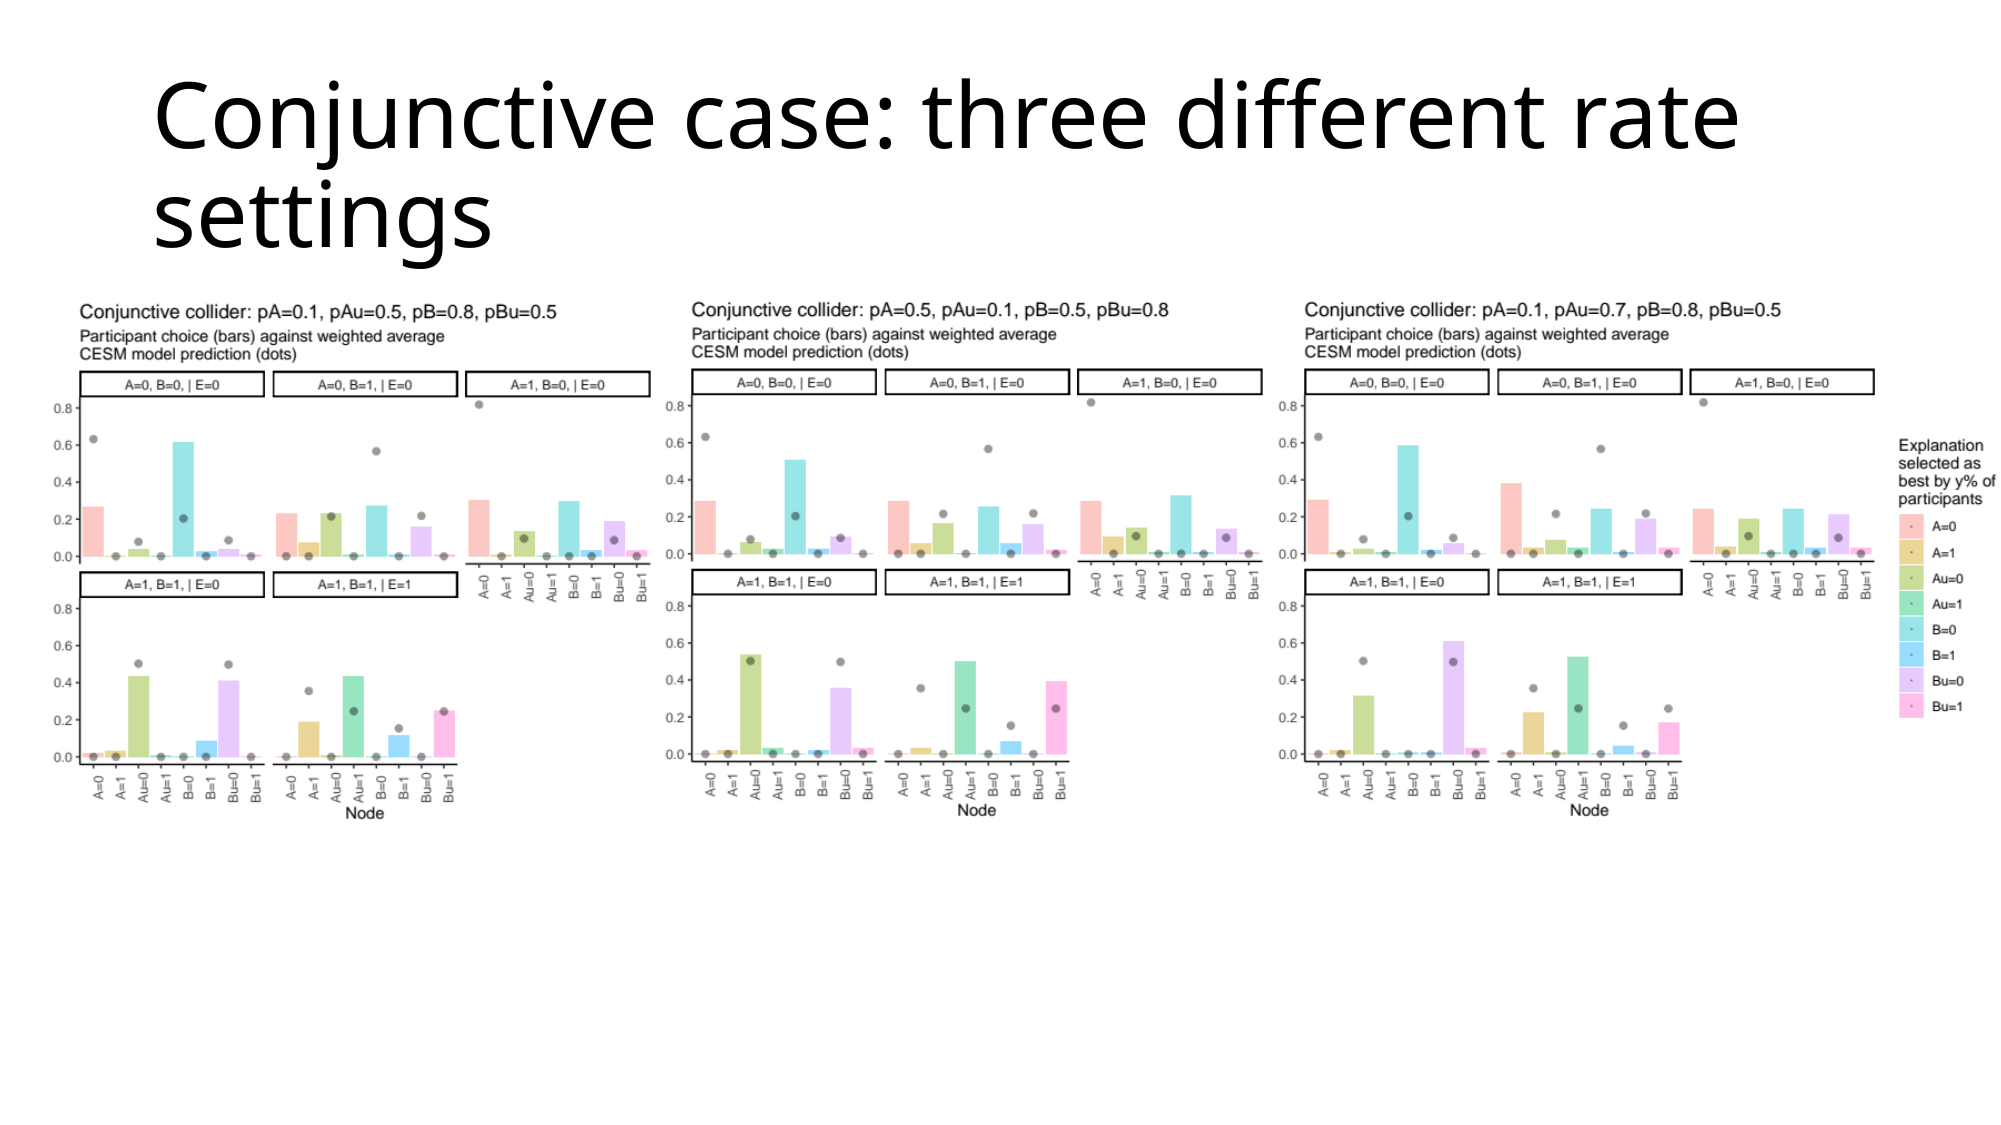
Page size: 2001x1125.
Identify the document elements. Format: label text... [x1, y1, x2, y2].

title Conjunctive case: three different rate settings [137, 59, 1863, 278]
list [46, 296, 791, 829]
picture [658, 293, 2000, 826]
